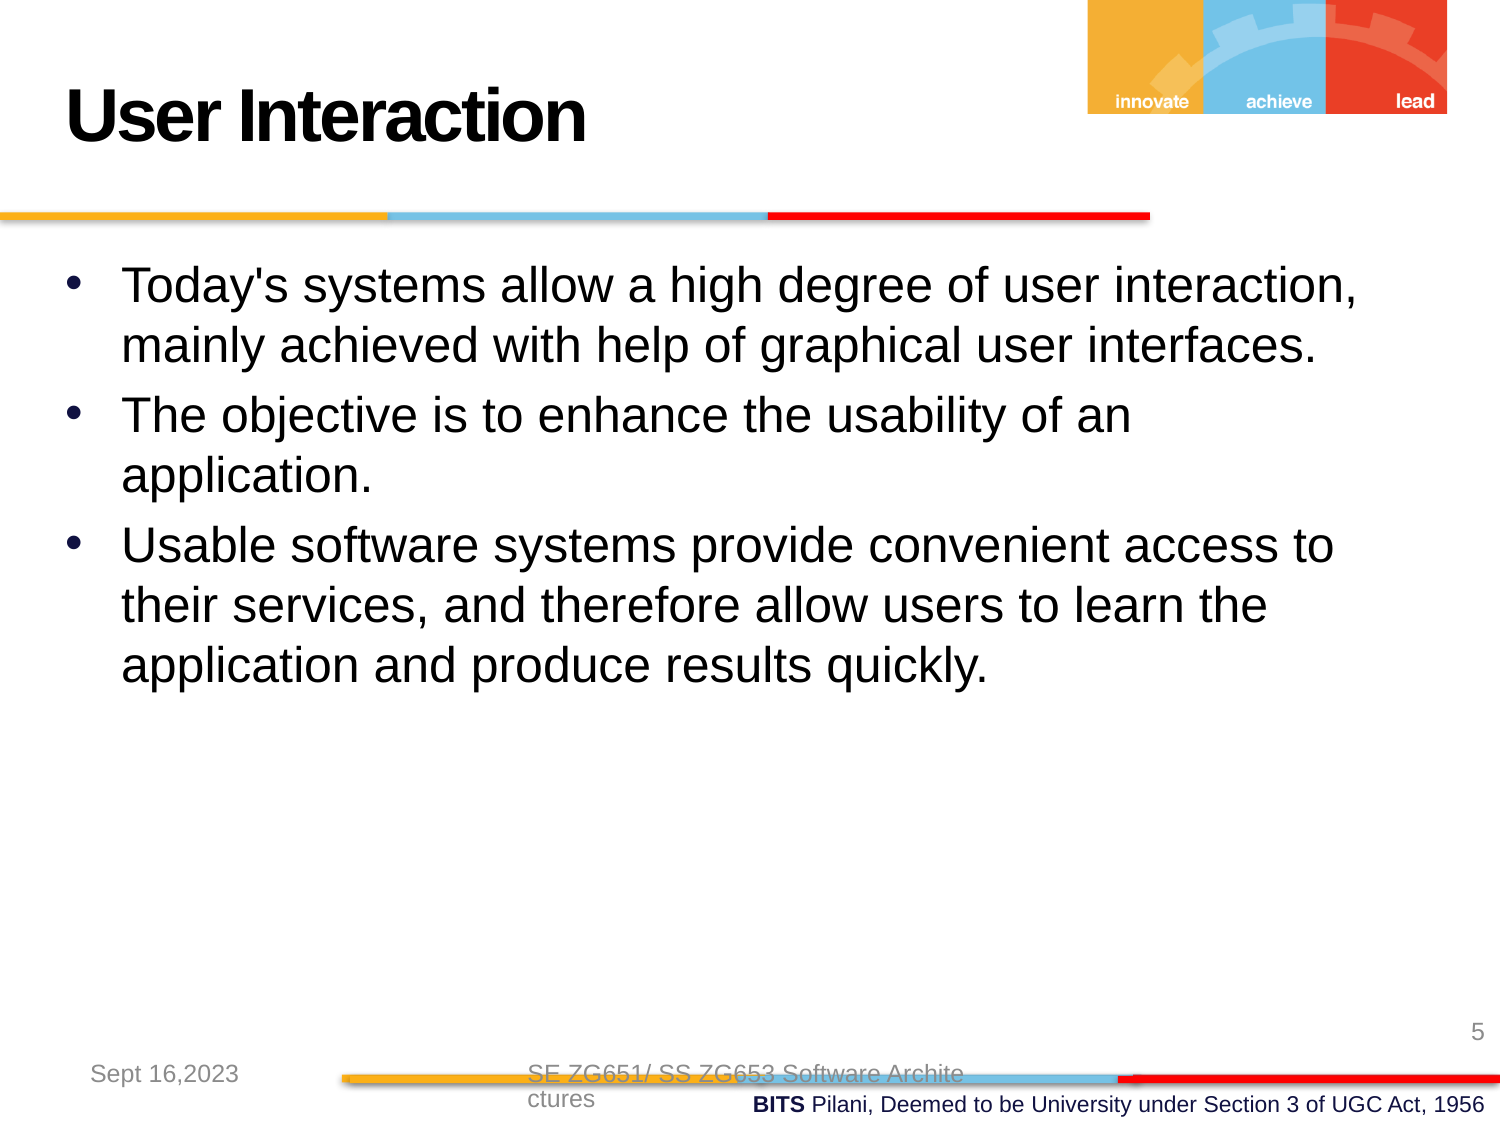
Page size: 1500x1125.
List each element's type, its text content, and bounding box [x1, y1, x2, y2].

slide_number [75, 1042, 425, 1103]
list Today's systems allow a high degree of user interaction, mainly achieved with help of graphical user interfaces. The objective is to enhance the usability of an application. Usable software systems provide convenient access to their services, and therefore allow users to learn the application and produce results quickly. [50, 245, 1400, 988]
picture [1087, 0, 1448, 114]
slide_number 5 [1149, 1000, 1500, 1061]
list User Interaction [50, 24, 1088, 213]
footer SE ZG651/ SS ZG653 Software Architectures [512, 1042, 988, 1103]
